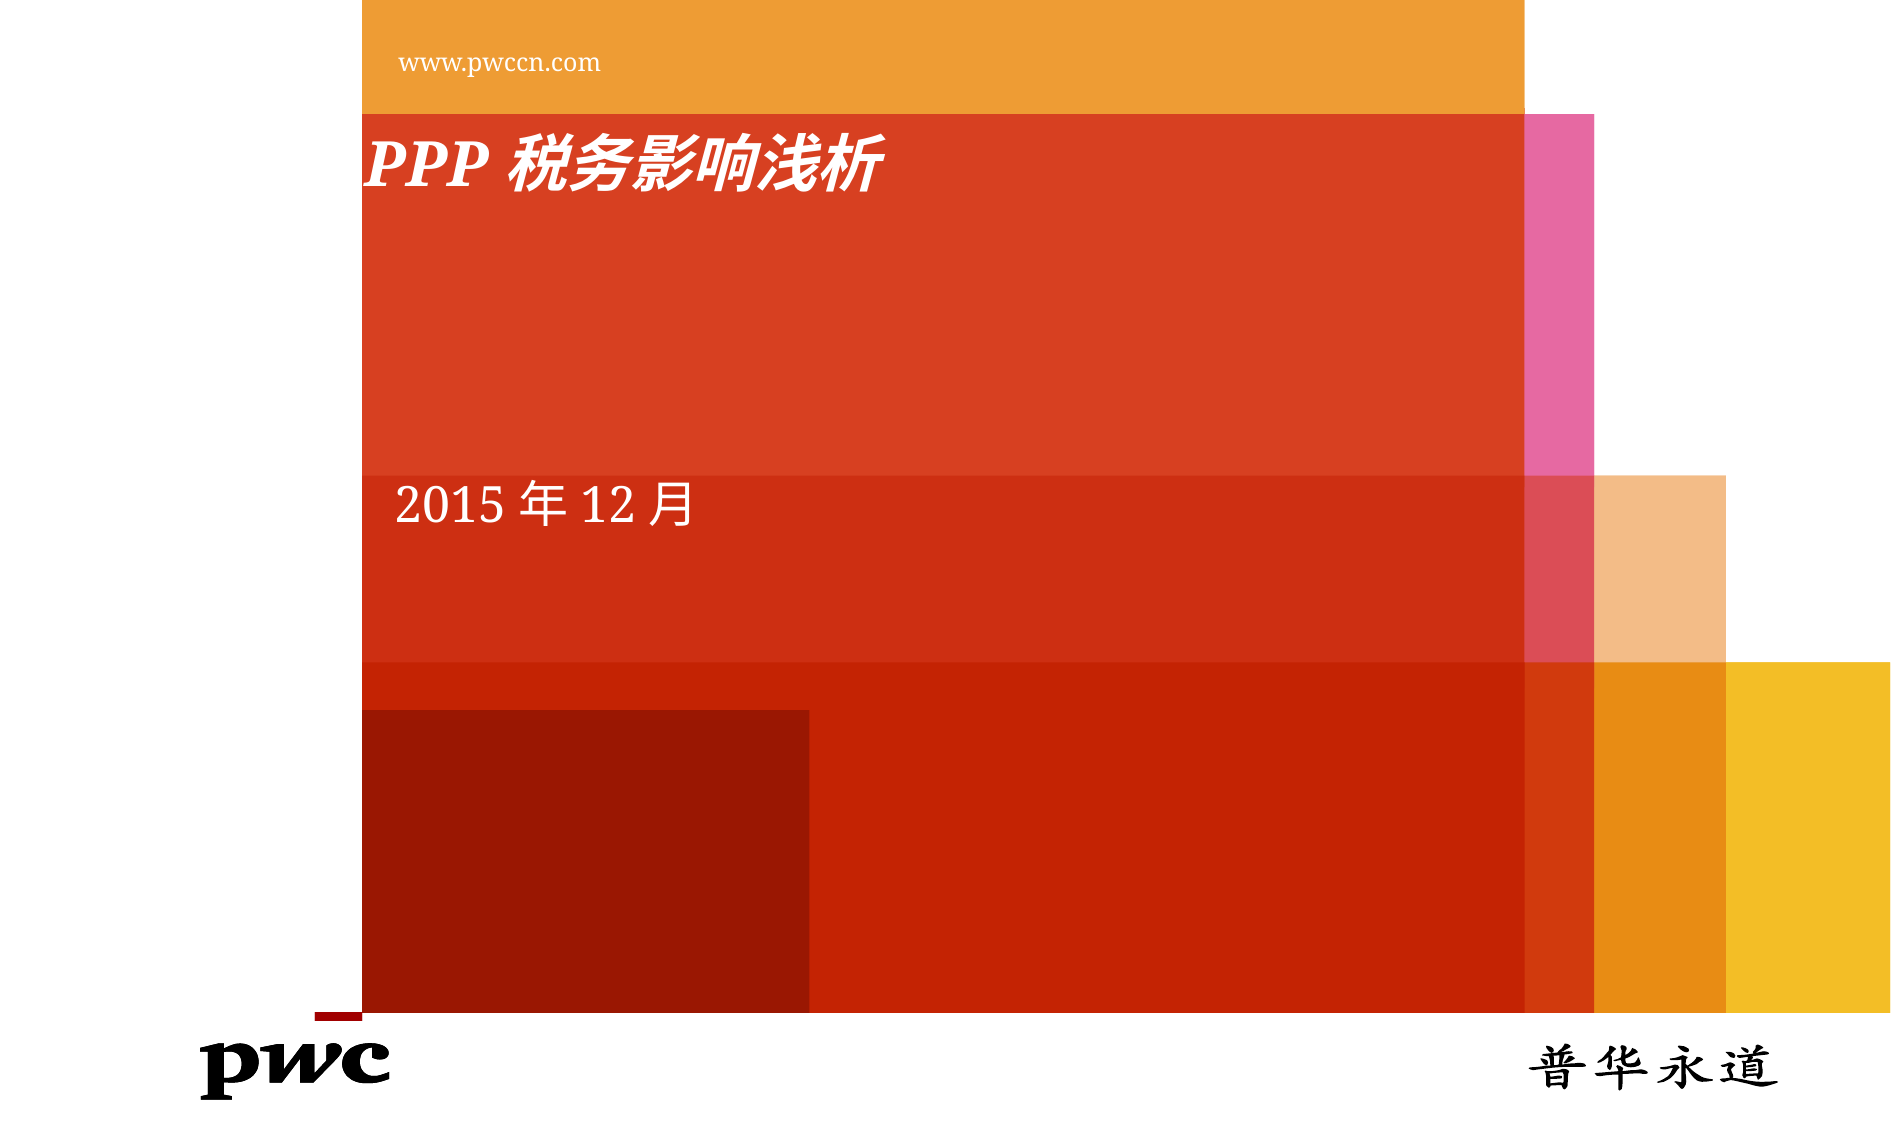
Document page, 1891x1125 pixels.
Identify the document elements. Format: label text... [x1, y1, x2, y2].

title PPP税务影响浅析 [349, 125, 1601, 327]
list www.pwccn.com [391, 46, 1241, 71]
subtitle 2015年12月 [394, 479, 1834, 551]
